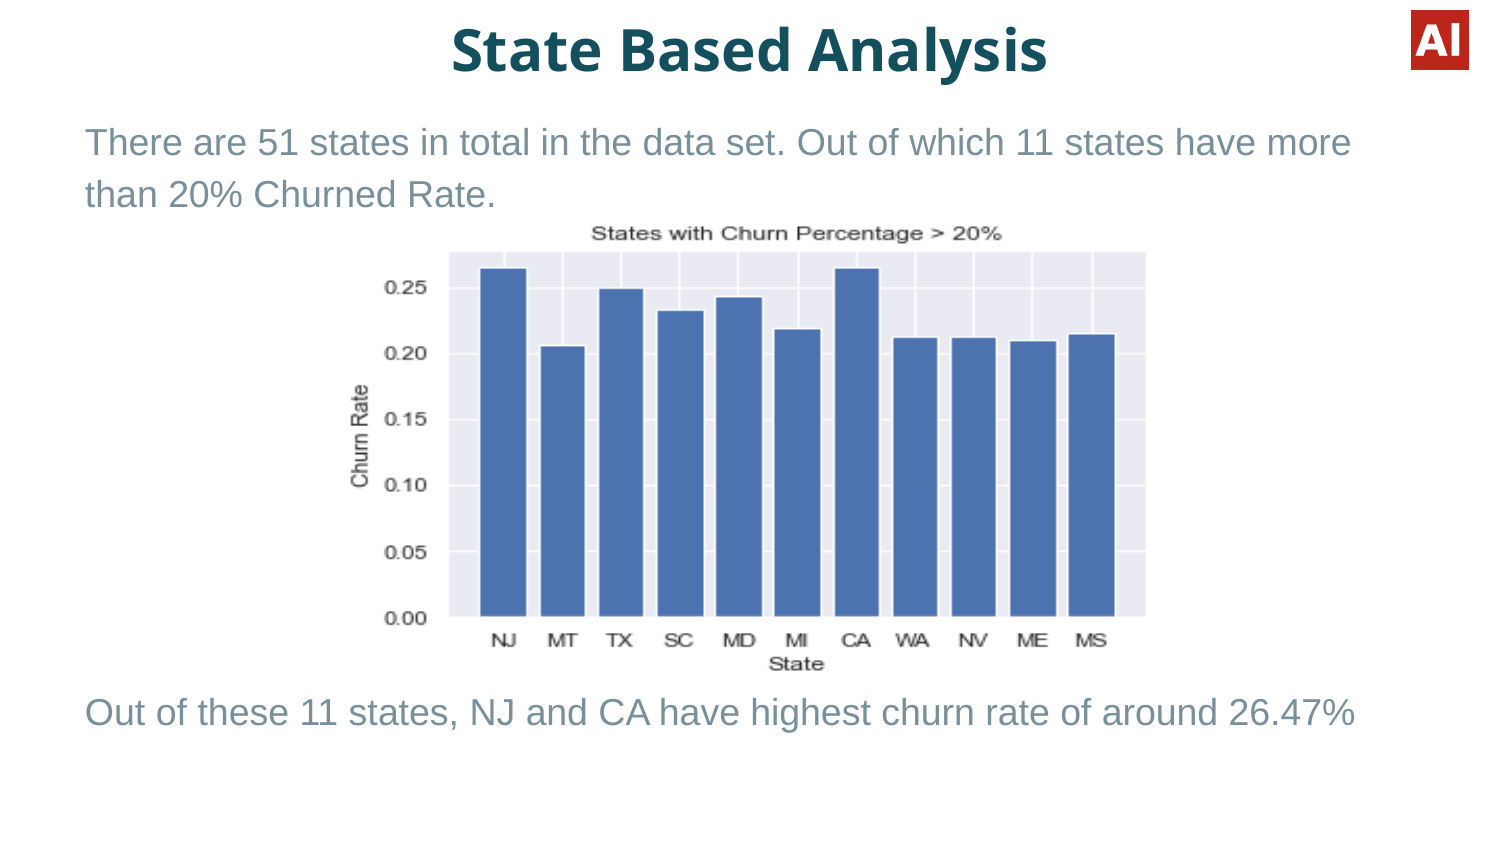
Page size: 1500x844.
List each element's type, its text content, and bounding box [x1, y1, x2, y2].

picture [1411, 10, 1469, 70]
title State Based Analysis [51, 63, 1449, 96]
picture [339, 215, 1161, 686]
list There are 51 states in total in the data set. Out of which 11 states have more than 20% Churned Rate. Out of these 11 states, NJ and CA have highest churn rate of around 26.47% [51, 96, 1449, 750]
